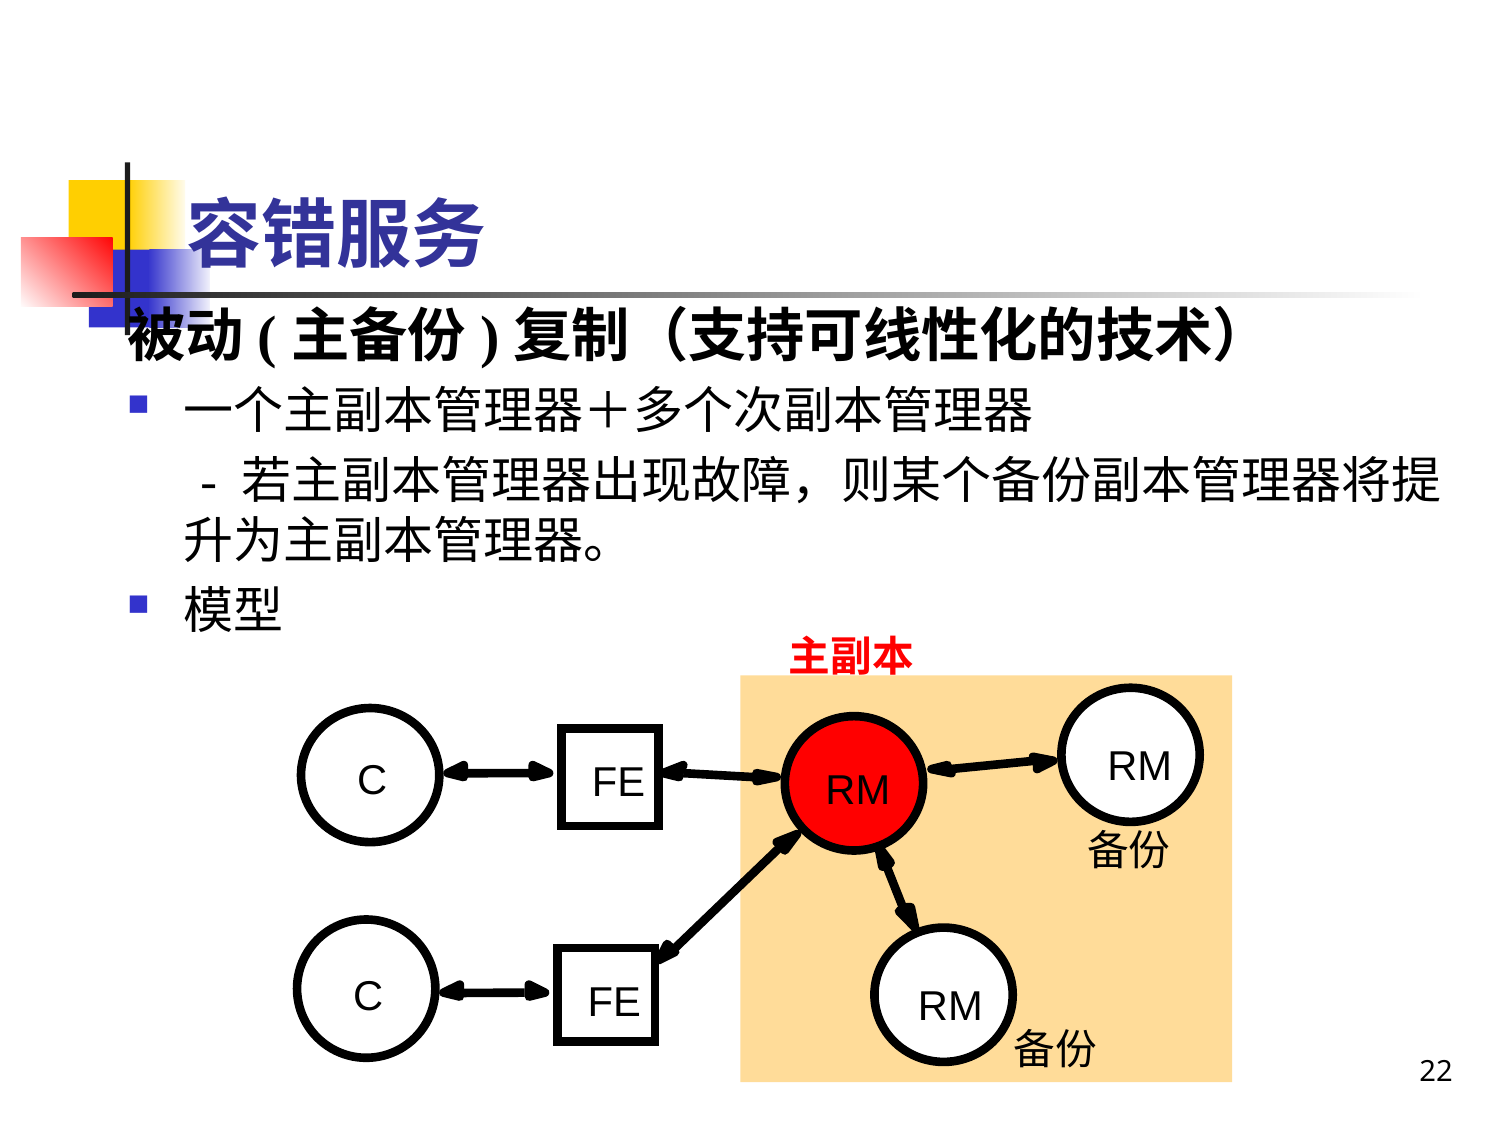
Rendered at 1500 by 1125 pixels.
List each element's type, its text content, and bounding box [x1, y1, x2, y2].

slide_number 22 [1155, 1024, 1468, 1100]
title 容错服务 [171, 137, 1282, 285]
list 被动(主备份)复制（支持可线性化的技术） 一个主副本管理器＋多个次副本管理器 - 若主副本管理器出现故障，则某个备份副本管理器将提升为主副本管理器。 模型 [112, 290, 1500, 1071]
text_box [296, 629, 1233, 1083]
